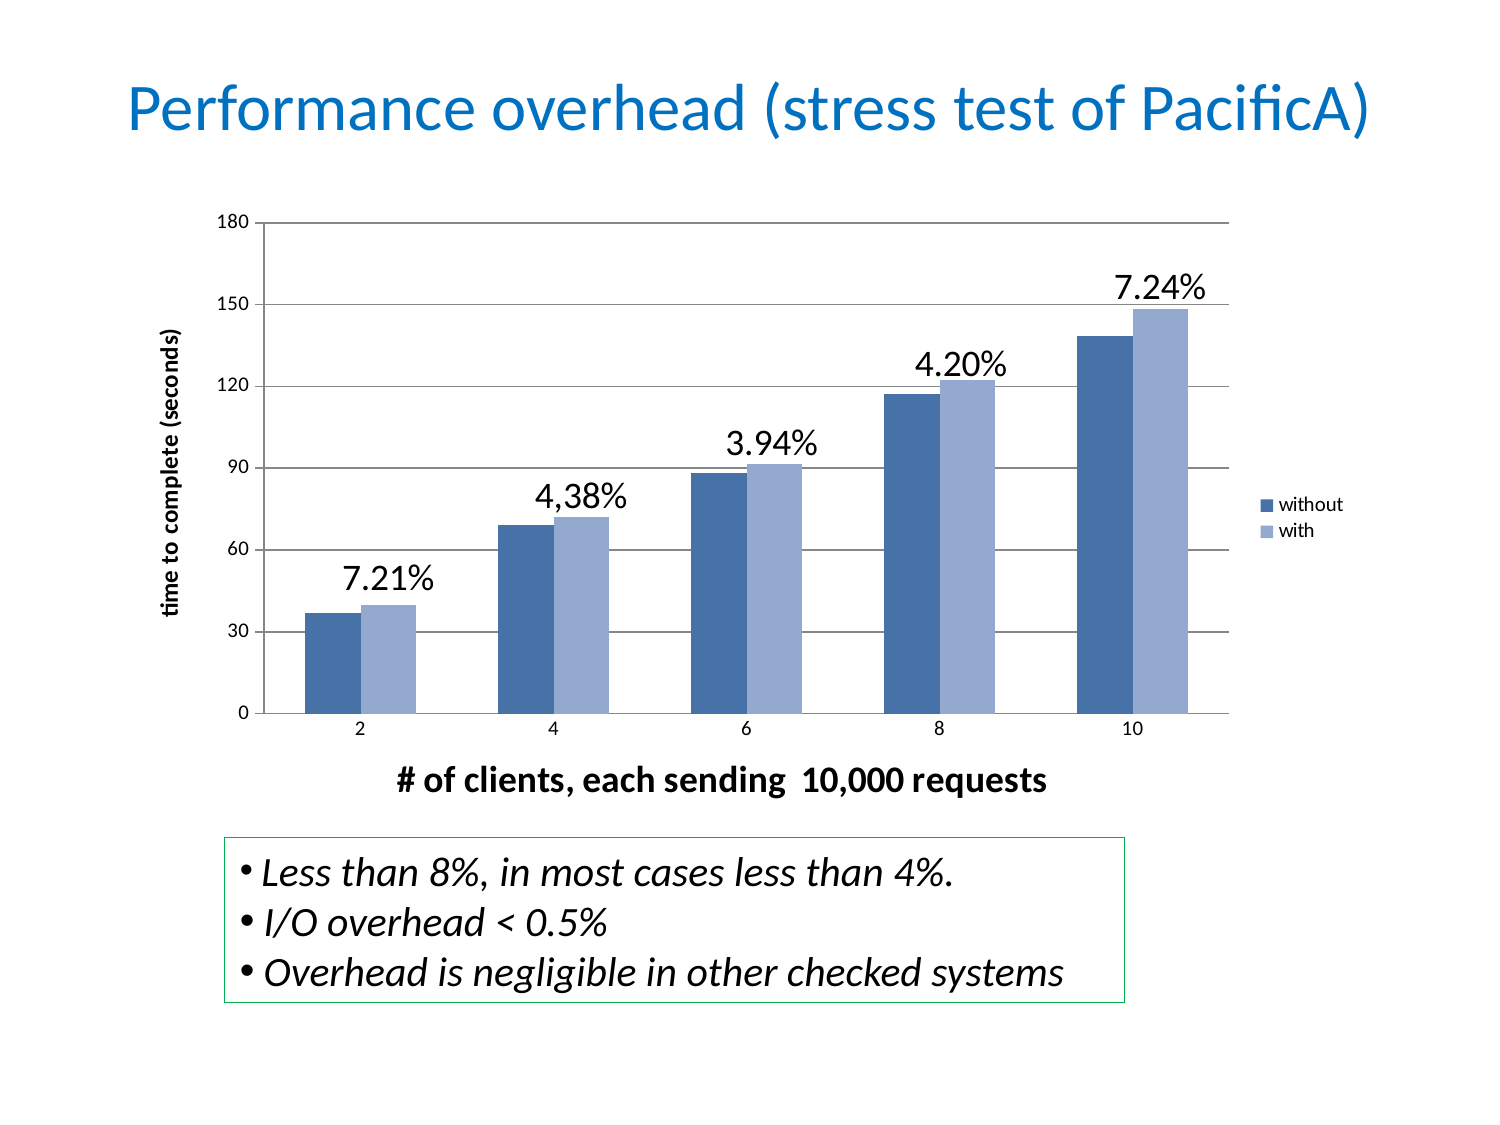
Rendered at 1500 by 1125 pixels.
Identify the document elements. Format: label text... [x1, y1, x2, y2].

text_box Less than 8%, in most cases less than 4%. I/O overhead < 0.5% Overhead is negligible in other checked systems [224, 847, 1125, 1003]
chart [124, 199, 1363, 838]
title Performance overhead (stress test of PacificA) [75, 45, 1425, 163]
